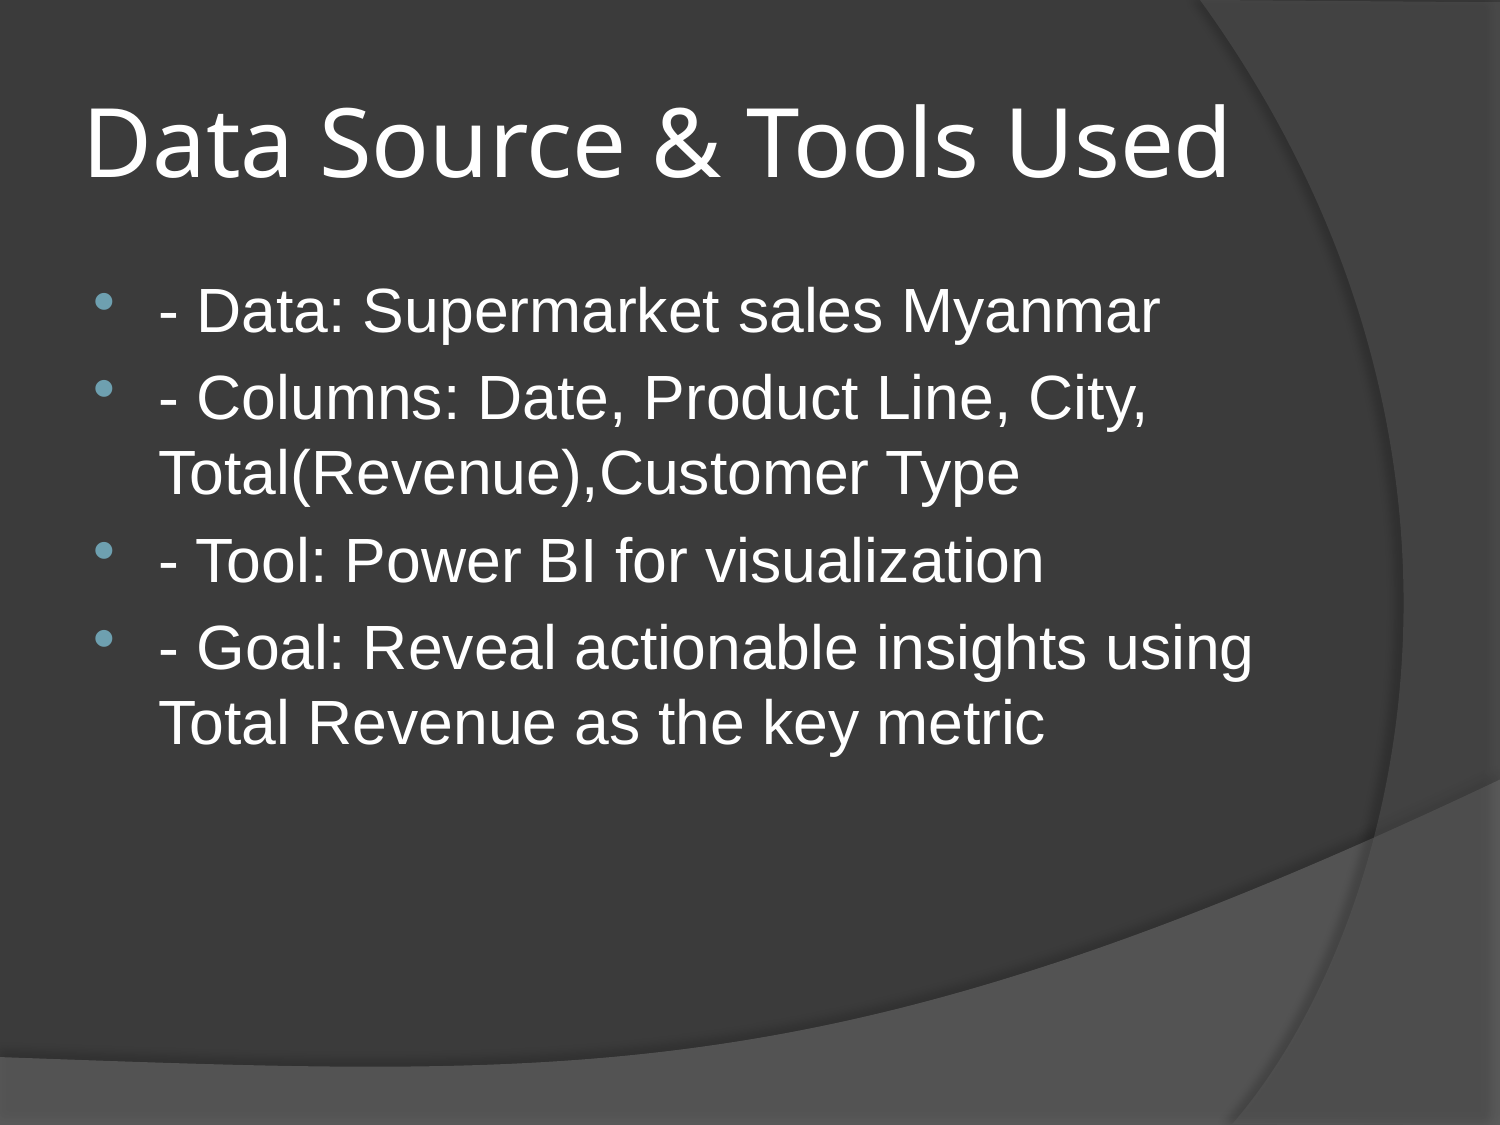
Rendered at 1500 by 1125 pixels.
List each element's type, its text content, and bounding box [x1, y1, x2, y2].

list - Data: Supermarket sales Myanmar - Columns: Date, Product Line, City, Total(Revenue),Customer Type - Tool: Power BI for visualization - Goal: Reveal actionable insights using Total Revenue as the key metric [75, 262, 1300, 1005]
title Data Source & Tools Used [75, 45, 1300, 233]
